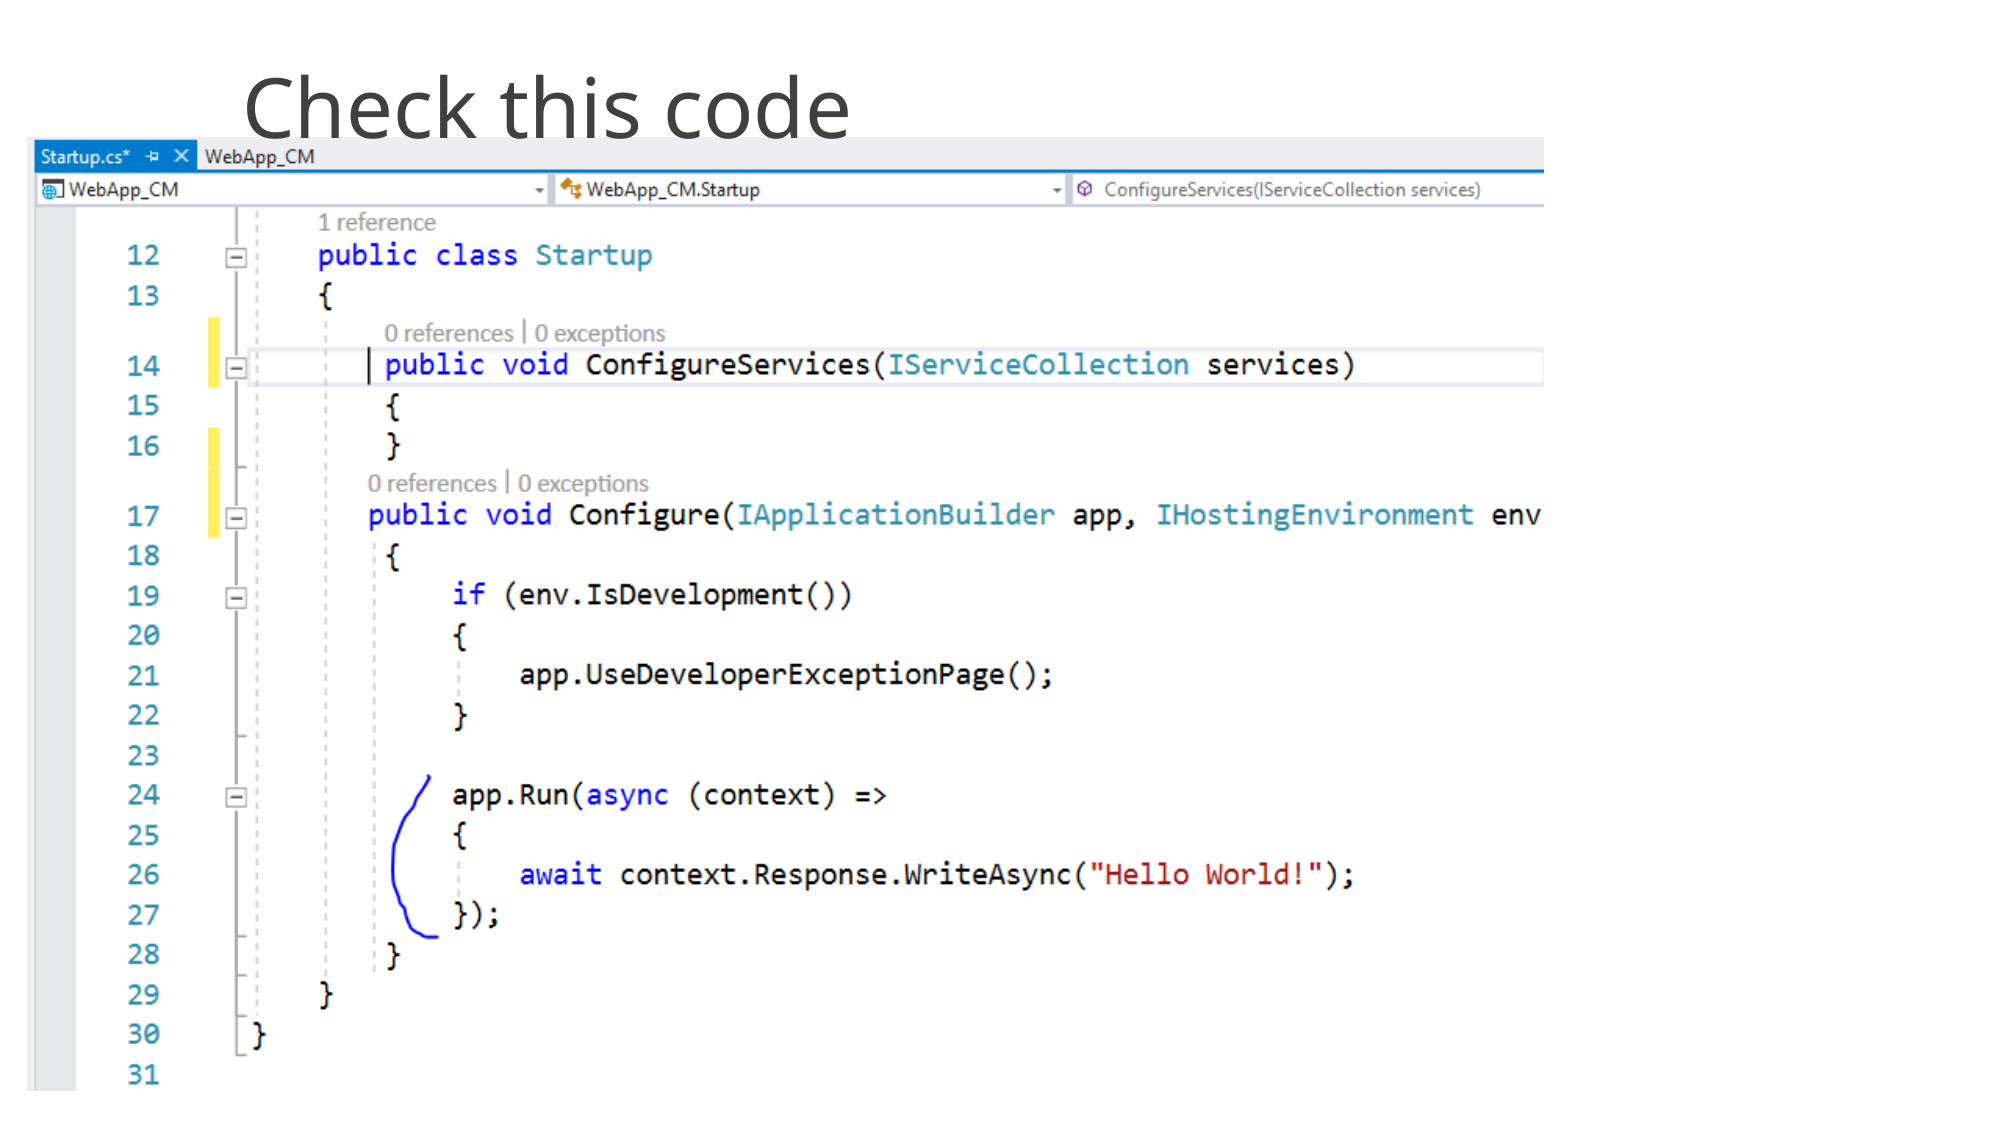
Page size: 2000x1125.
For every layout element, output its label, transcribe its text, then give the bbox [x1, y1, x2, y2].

text_box Check this code [242, 55, 853, 135]
picture [27, 137, 1544, 1091]
